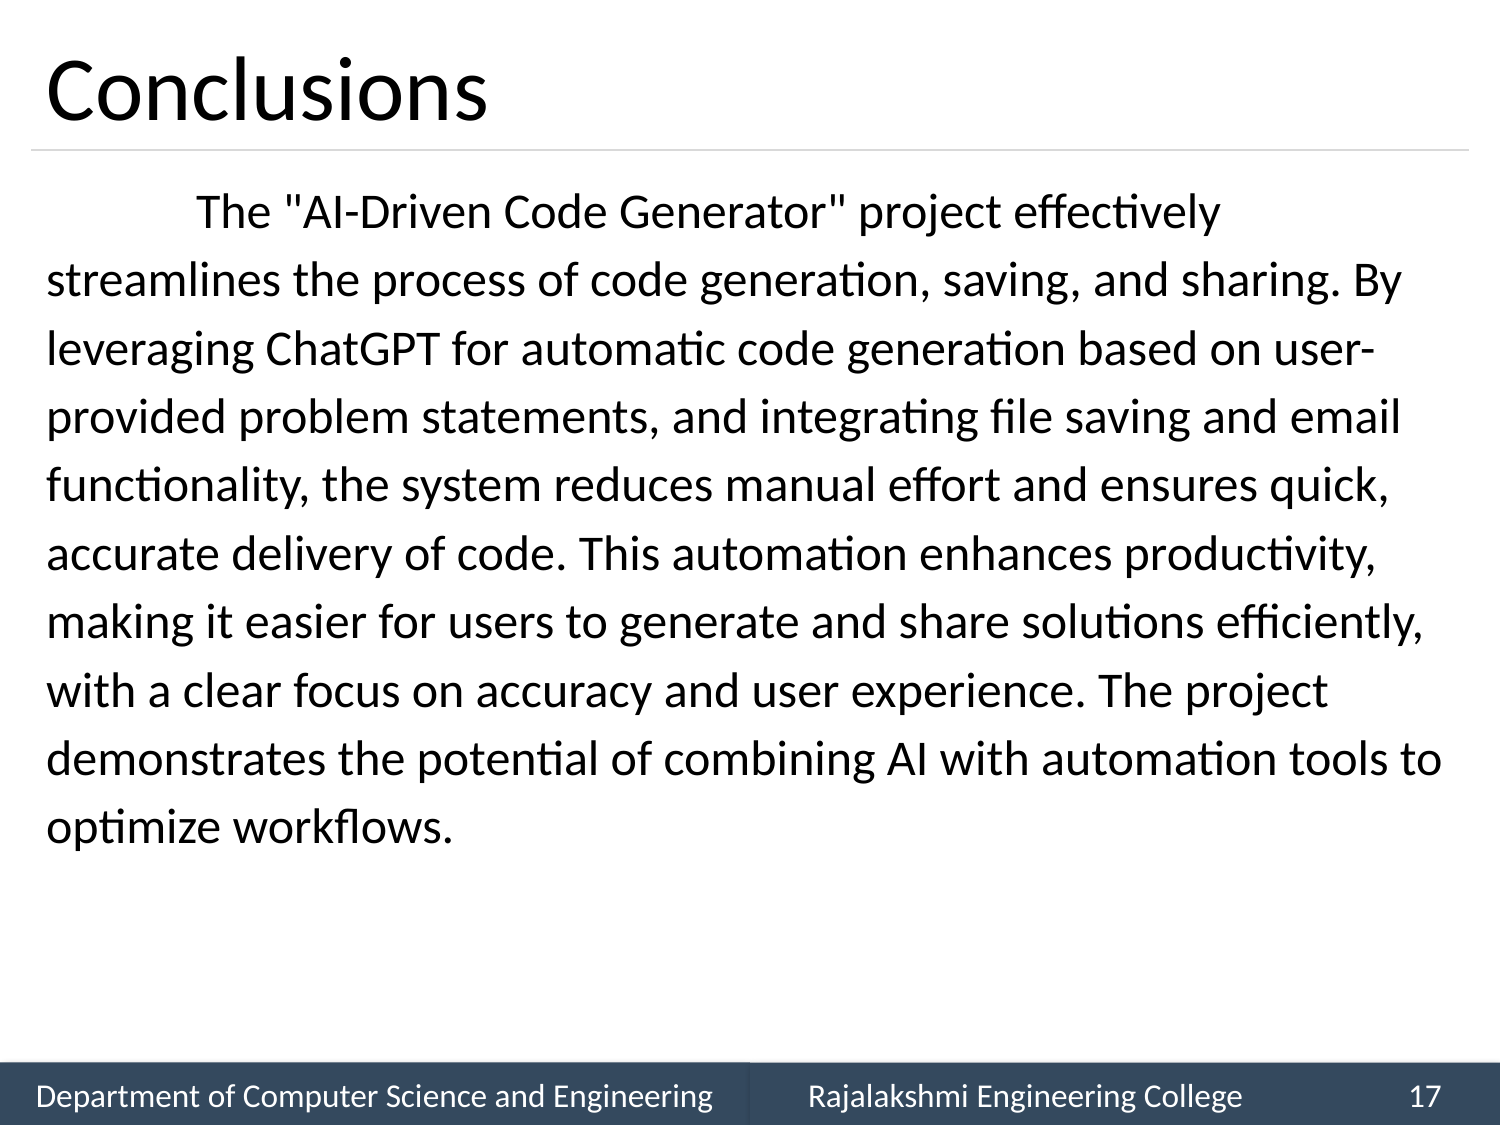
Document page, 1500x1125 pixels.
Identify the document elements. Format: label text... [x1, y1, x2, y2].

title Conclusions [31, 17, 1469, 150]
list The "AI-Driven Code Generator" project effectively streamlines the process of code generation, saving, and sharing. By leveraging ChatGPT for automatic code generation based on user-provided problem statements, and integrating file saving and email functionality, the system reduces manual effort and ensures quick, accurate delivery of code. This automation enhances productivity, making it easier for users to generate and share solutions efficiently, with a clear focus on accuracy and user experience. The project demonstrates the potential of combining AI with automation tools to optimize workflows. [31, 162, 1469, 1038]
